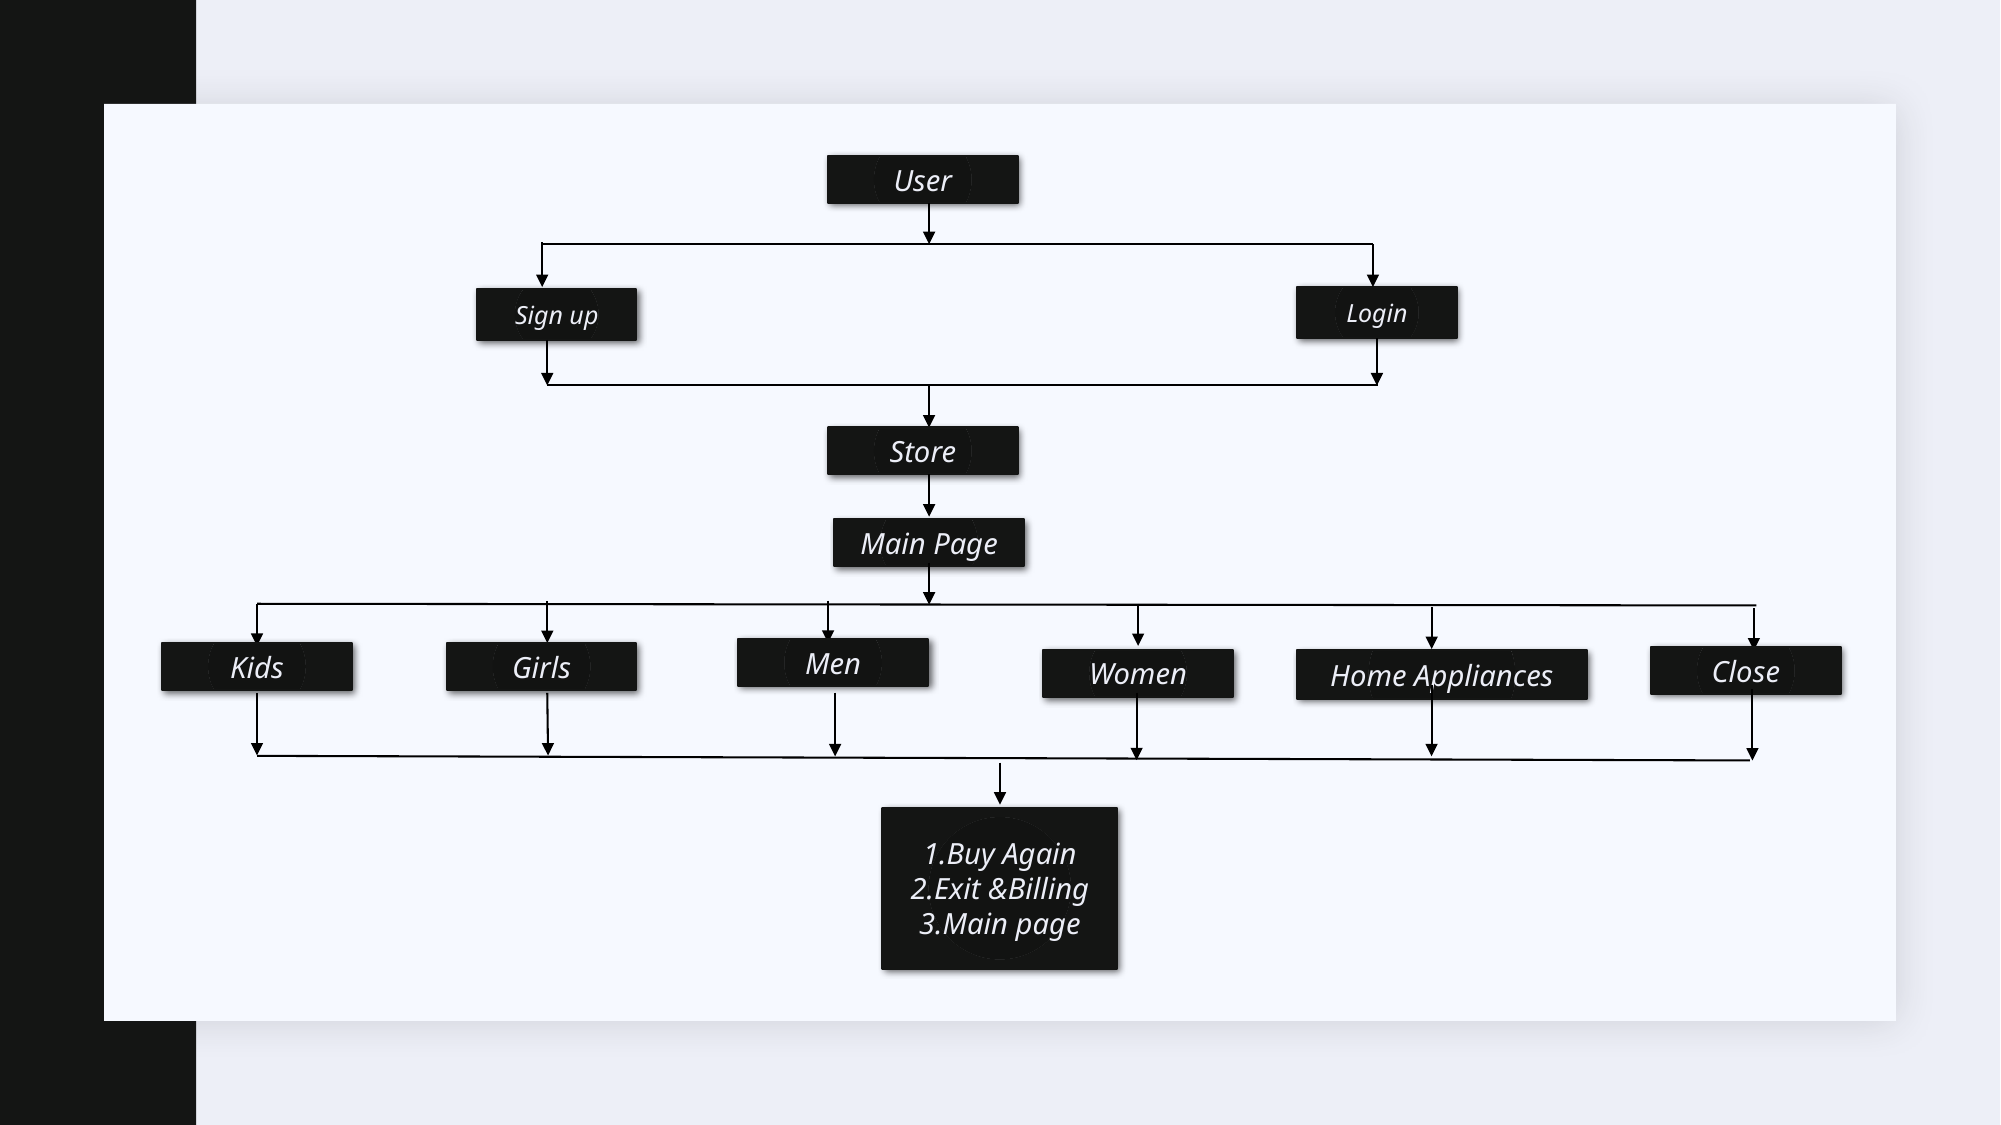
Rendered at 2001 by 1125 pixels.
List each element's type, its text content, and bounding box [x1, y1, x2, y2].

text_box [1146, 755, 1430, 761]
text_box Close [1650, 646, 1842, 695]
text_box Kids [161, 642, 353, 691]
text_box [1438, 755, 1749, 761]
text_box Women [1042, 649, 1234, 698]
text_box 1.Buy Again 2.Exit &Billing 3.Main page [881, 807, 1118, 970]
text_box Girls [446, 642, 637, 691]
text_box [555, 755, 833, 761]
text_box Men [737, 638, 929, 687]
text_box Main Page [833, 518, 1025, 567]
text_box User [827, 155, 1019, 204]
text_box Login [1296, 286, 1458, 339]
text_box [264, 755, 545, 761]
text_box Store [827, 426, 1019, 475]
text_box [843, 755, 1133, 761]
text_box Sign up [476, 288, 637, 341]
text_box Home Appliances [1296, 649, 1588, 700]
